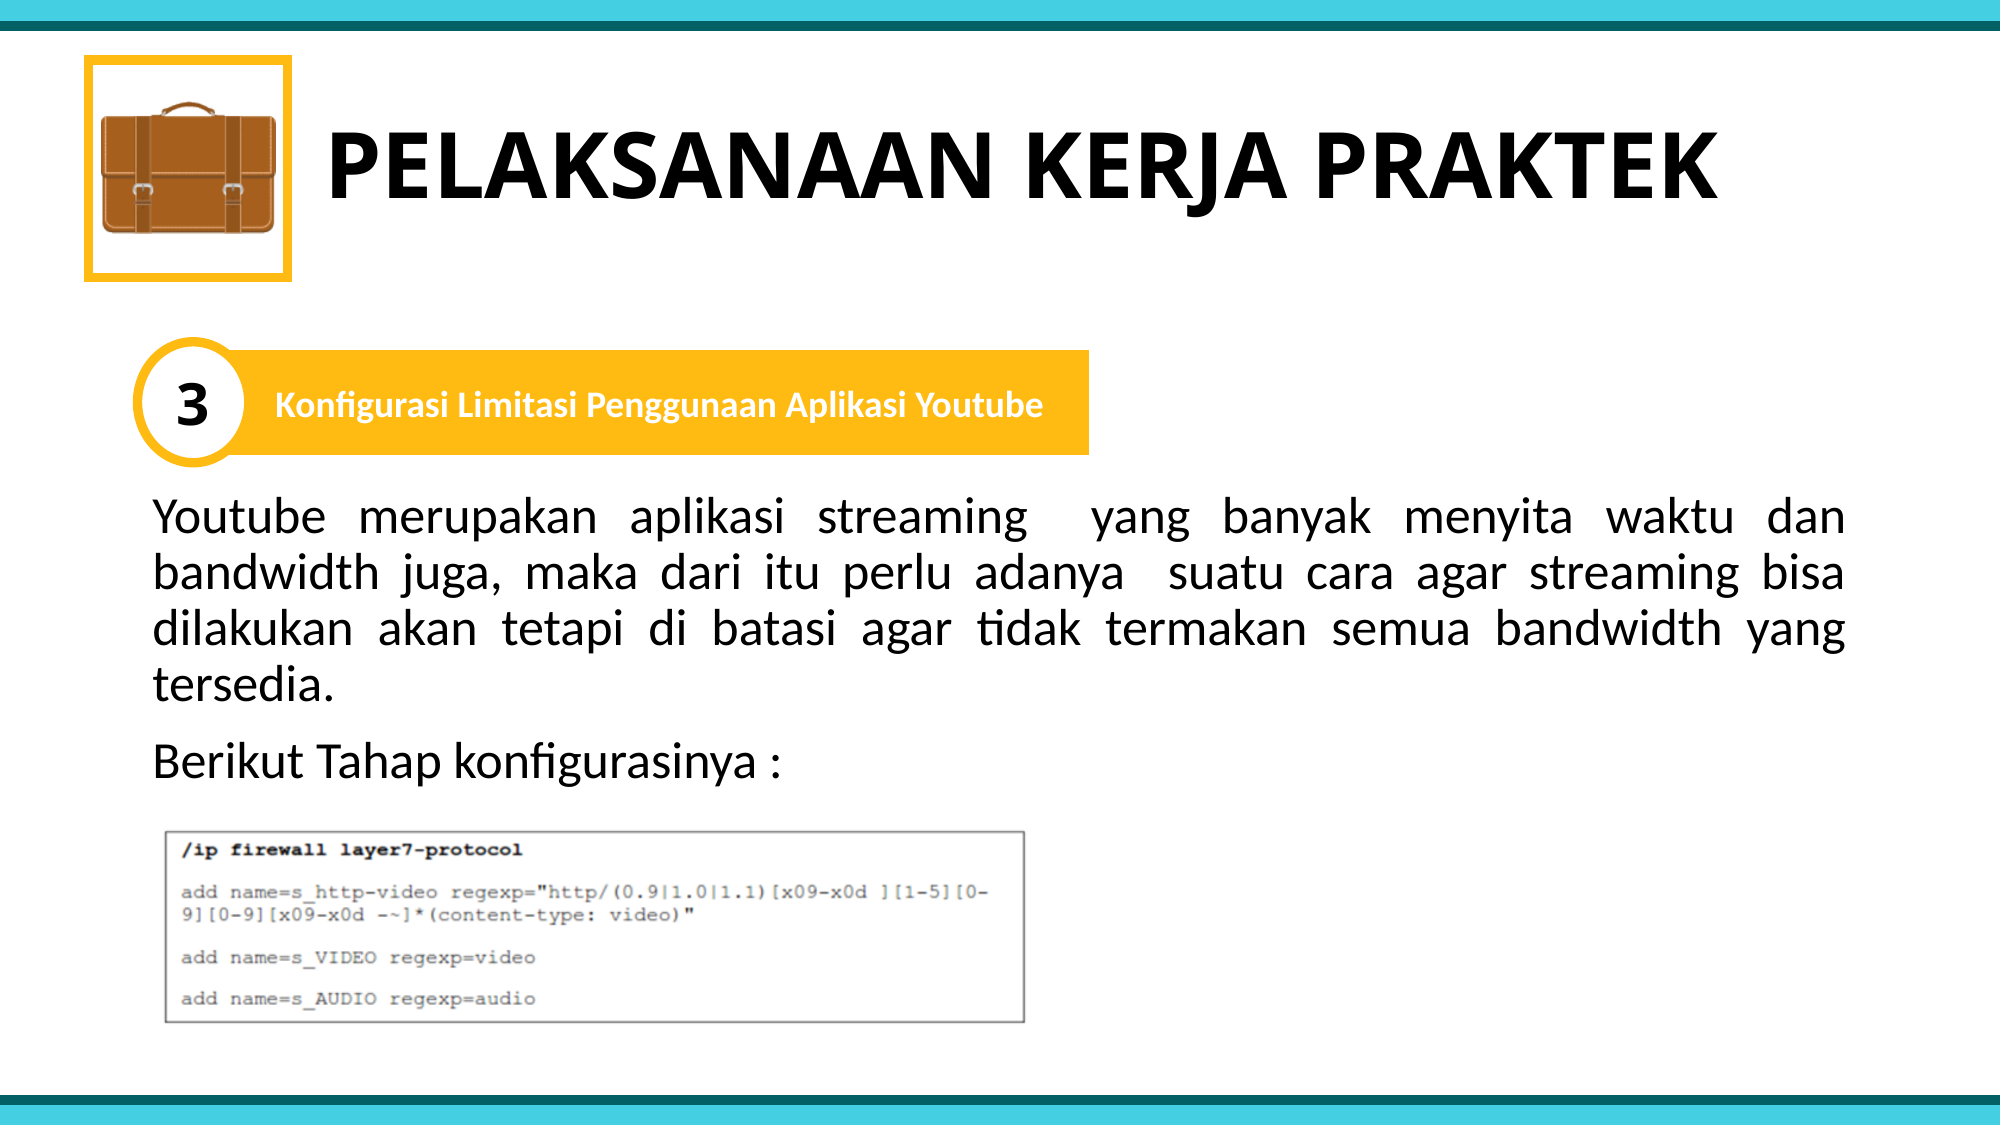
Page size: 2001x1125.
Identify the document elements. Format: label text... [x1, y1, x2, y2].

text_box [0, 0, 2000, 30]
text_box [88, 59, 288, 278]
list Youtube merupakan aplikasi streaming yang banyak menyita waktu dan bandwidth juga, maka dari itu perlu adanya suatu cara agar streaming bisa dilakukan akan tetapi di batasi agar tidak termakan semua bandwidth yang tersedia. Berikut Tahap konfigurasinya : [137, 480, 1863, 1085]
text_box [137, 341, 1088, 463]
picture [101, 101, 276, 235]
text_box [0, 1096, 2000, 1125]
title PELAKSANAAN KERJA PRAKTEK [309, 59, 1863, 278]
picture [159, 824, 1031, 1031]
